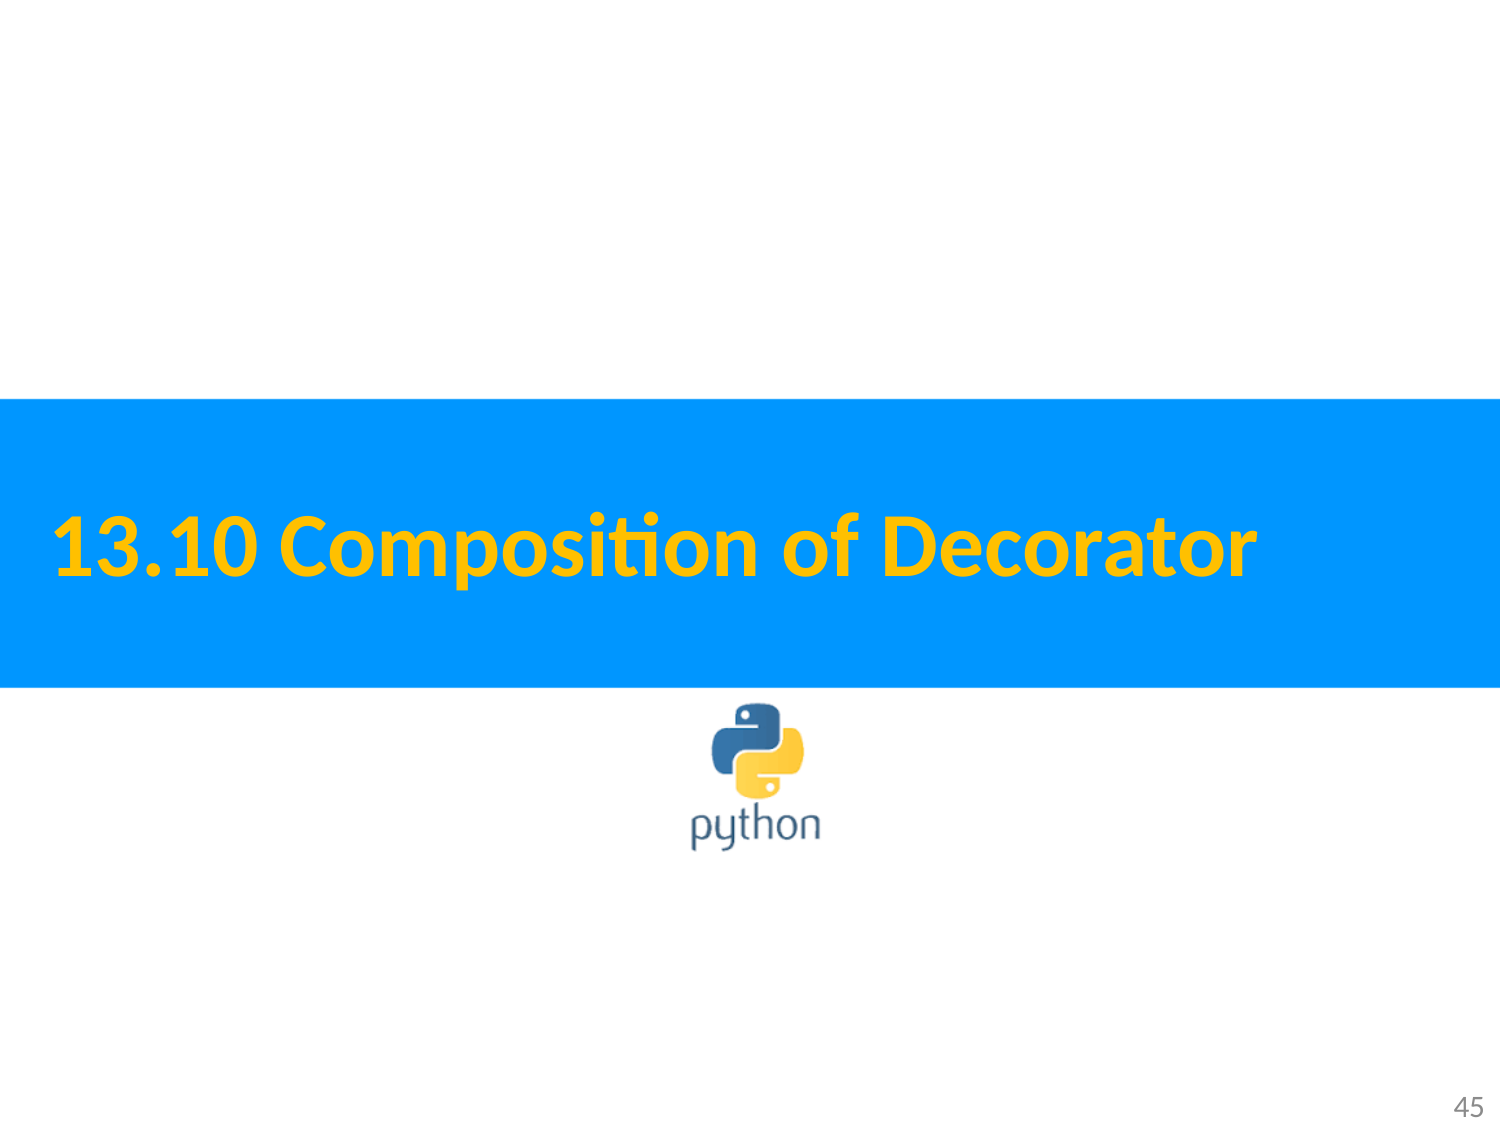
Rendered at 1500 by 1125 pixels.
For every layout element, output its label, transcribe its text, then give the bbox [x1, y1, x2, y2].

text_box 13.10 Composition of Decorator [33, 477, 1467, 602]
slide_number 45 [1162, 1074, 1500, 1125]
picture [0, 0, 1500, 1125]
